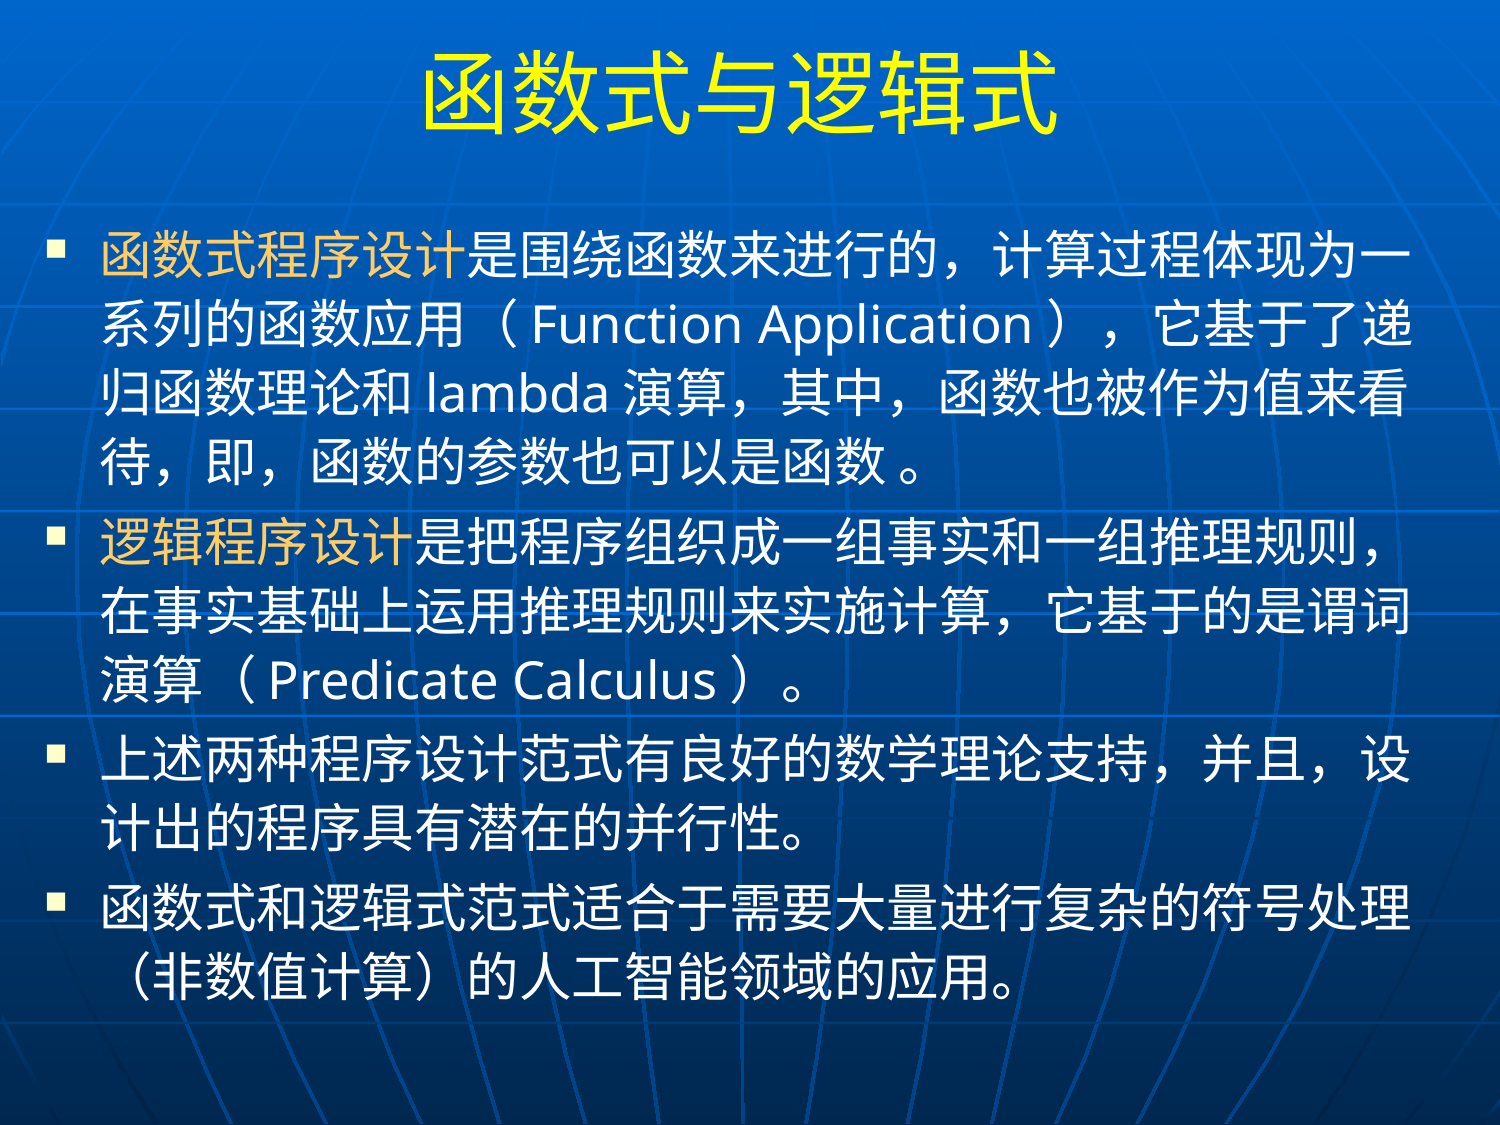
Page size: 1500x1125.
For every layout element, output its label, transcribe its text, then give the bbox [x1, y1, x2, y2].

list 函数式程序设计是围绕函数来进行的，计算过程体现为一系列的函数应用（Function Application），它基于了递归函数理论和lambda演算，其中，函数也被作为值来看待，即，函数的参数也可以是函数 。 逻辑程序设计是把程序组织成一组事实和一组推理规则，在事实基础上运用推理规则来实施计算，它基于的是谓词演算（Predicate Calculus）。 上述两种程序设计范式有良好的数学理论支持，并且，设计出的程序具有潜在的并行性。 函数式和逻辑式范式适合于需要大量进行复杂的符号处理（非数值计算）的人工智能领域的应用。 [29, 208, 1471, 1024]
title 函数式与逻辑式 [112, 0, 1388, 183]
